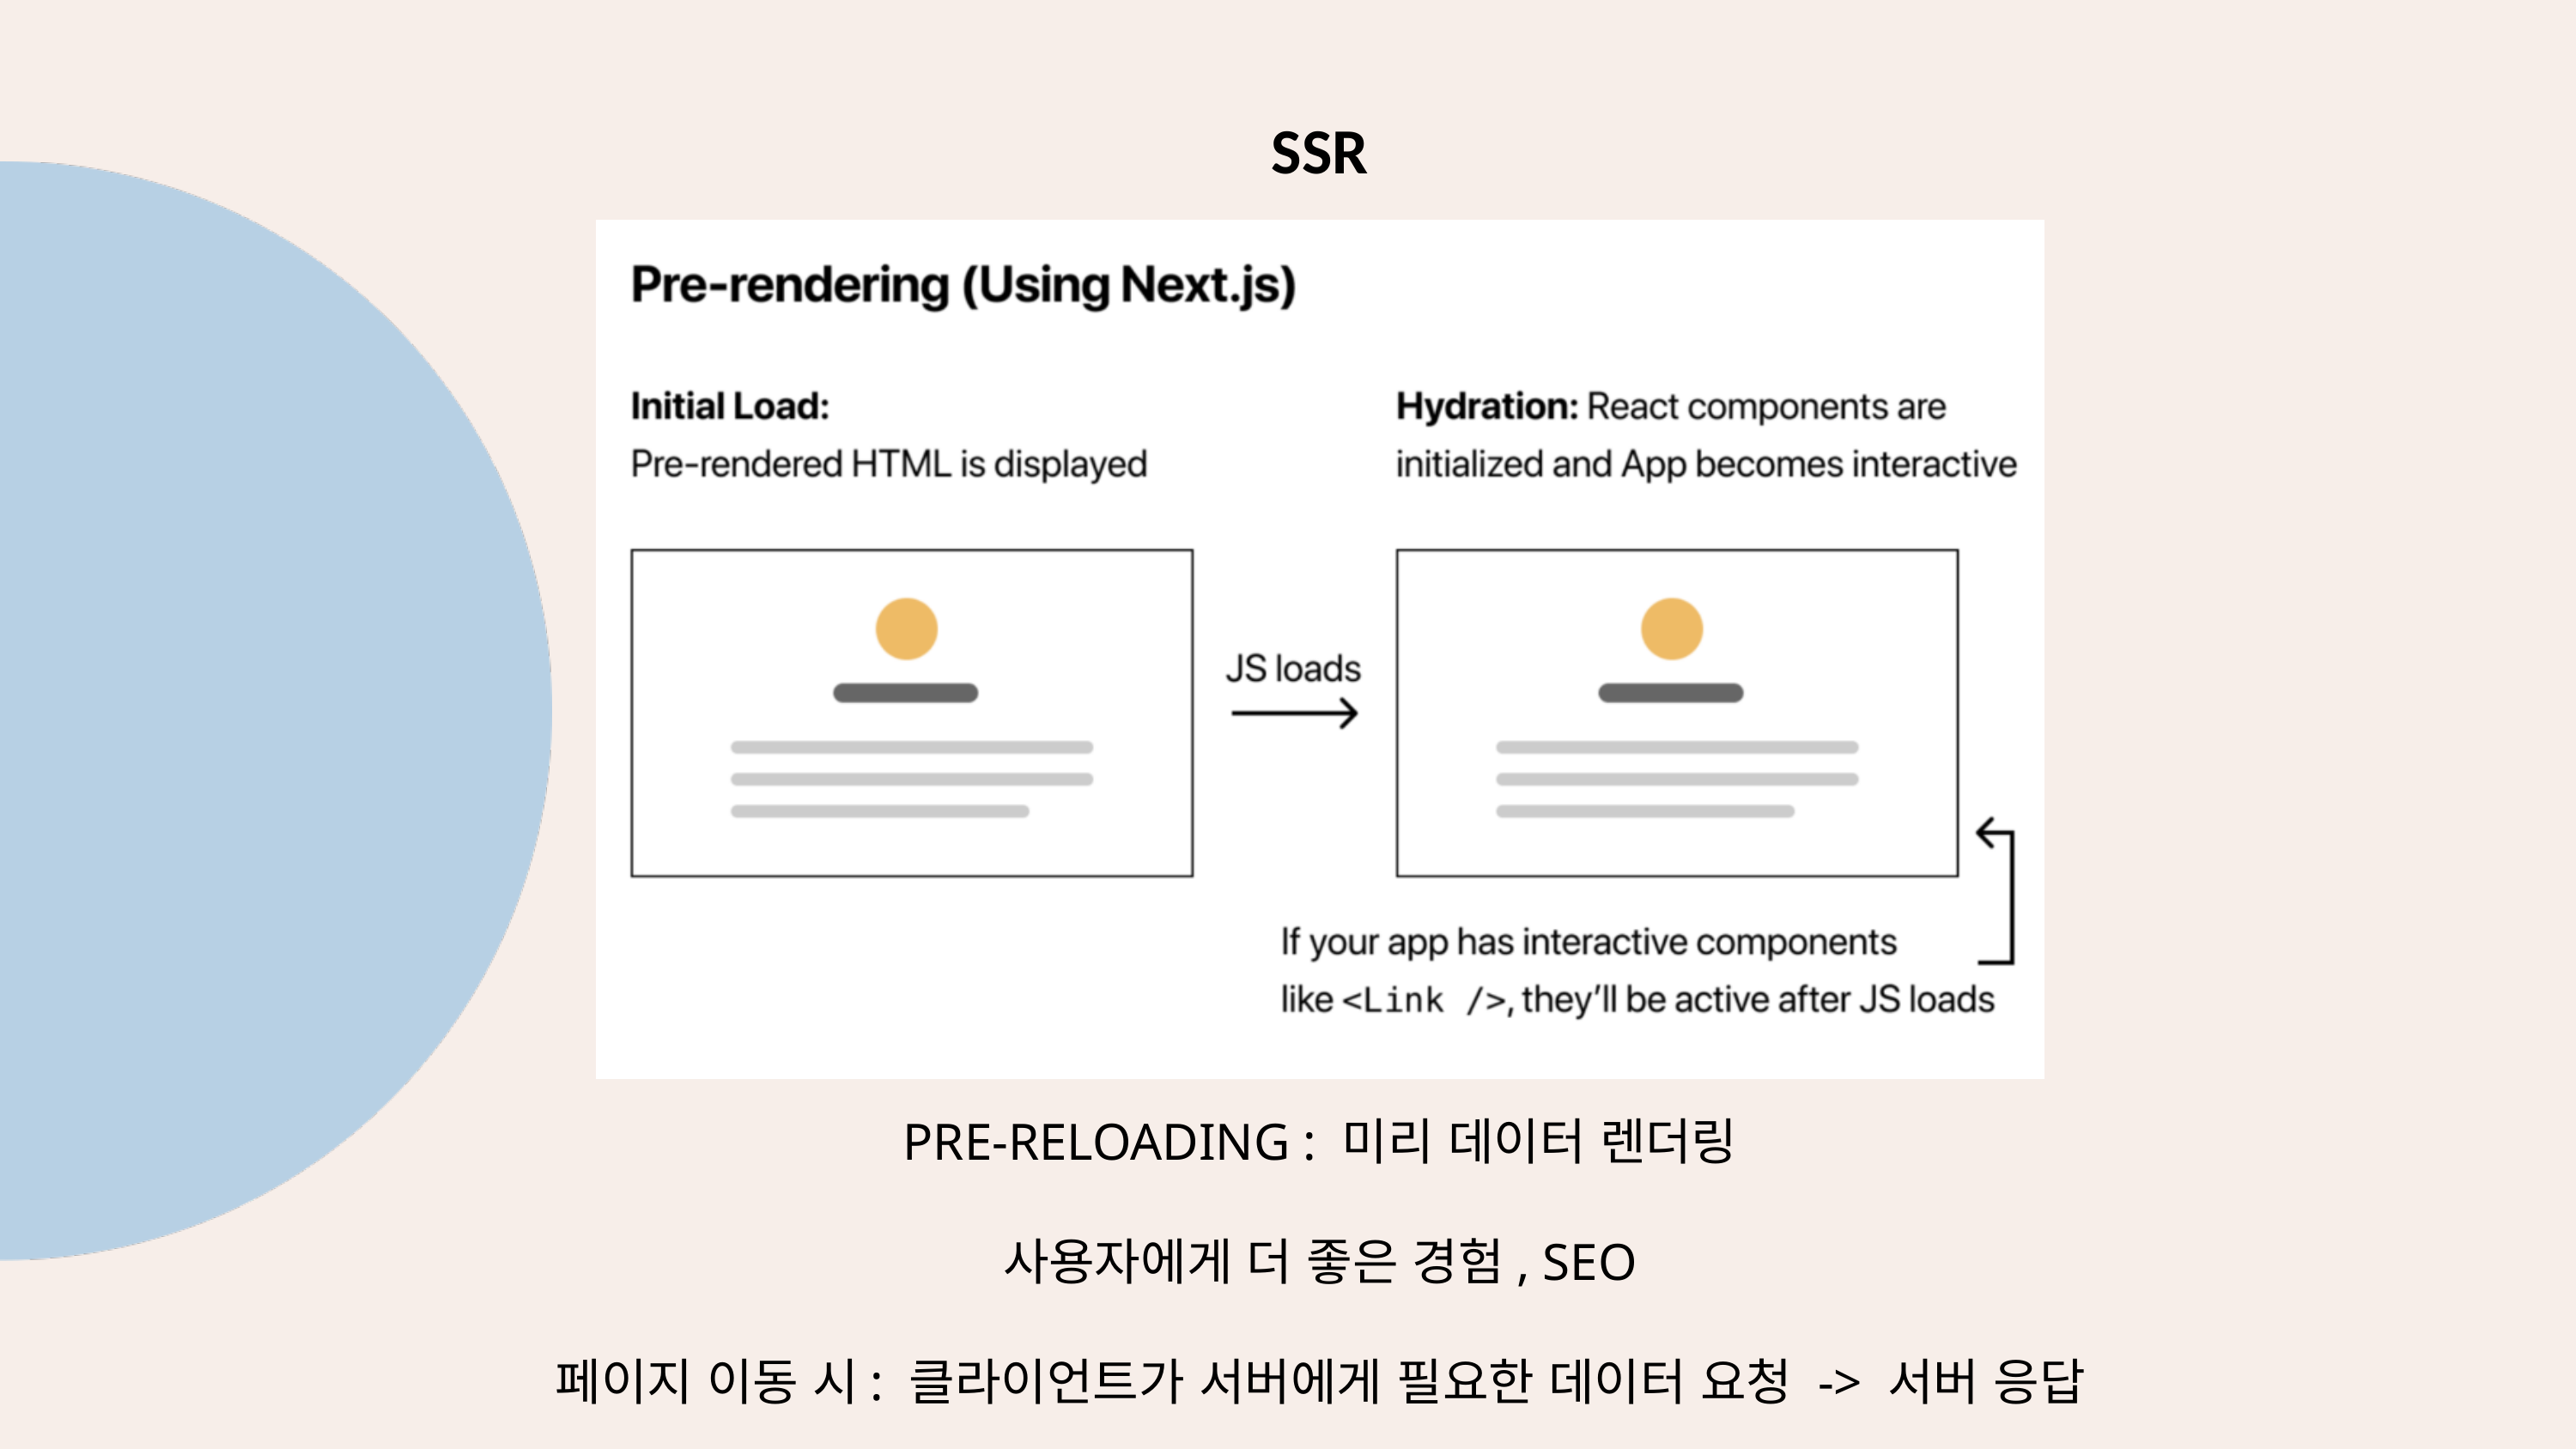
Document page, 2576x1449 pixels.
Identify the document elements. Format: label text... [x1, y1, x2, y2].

text_box PRE-RELOADING : 미리 데이터 렌더링 사용자에게 더 좋은 경험, SEO 페이지 이동 시: 클라이언트가 서버에게 필요한 데이터 요청 -> 서버 응답 [407, 1104, 2233, 1417]
text_box SSR [1019, 103, 1621, 194]
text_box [0, 161, 553, 1261]
picture [596, 219, 2044, 1079]
